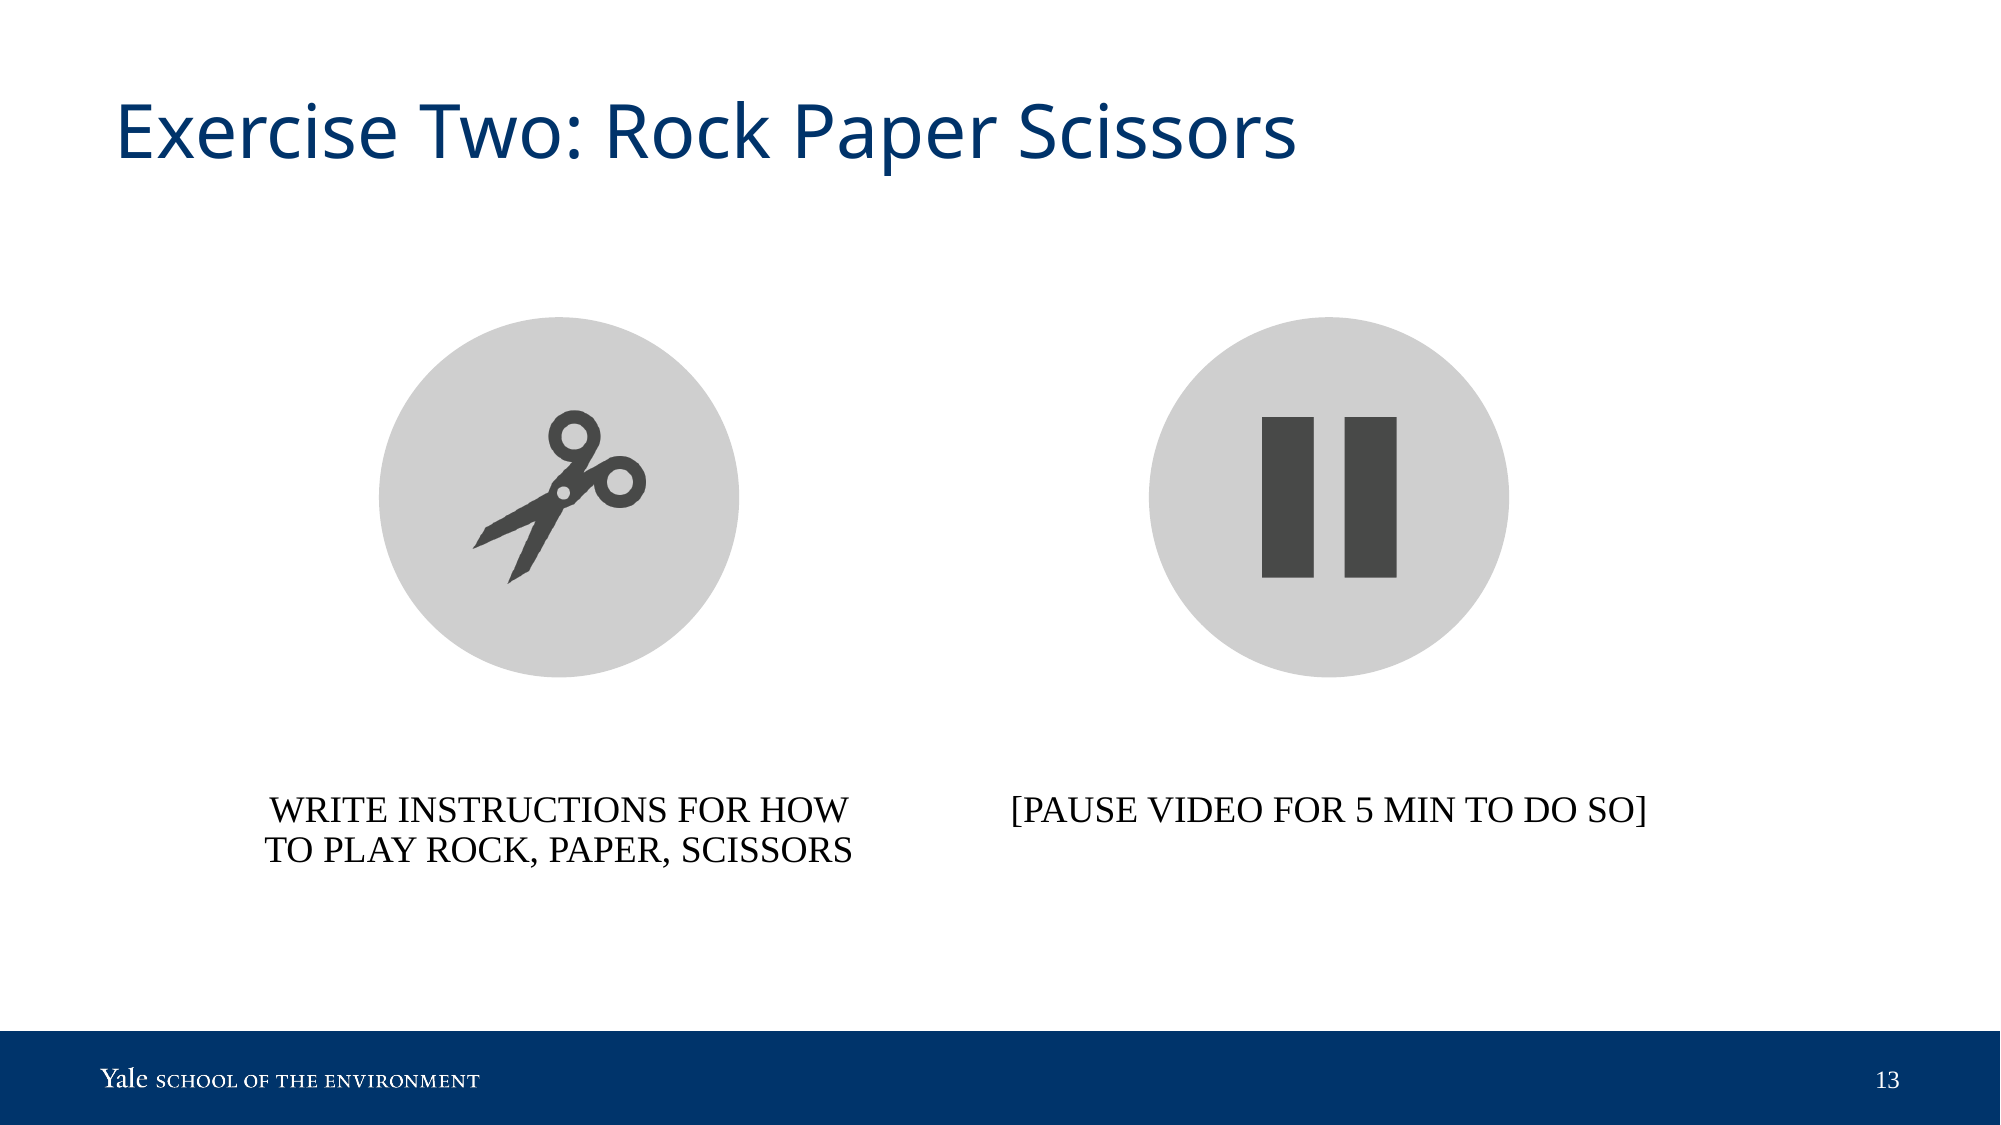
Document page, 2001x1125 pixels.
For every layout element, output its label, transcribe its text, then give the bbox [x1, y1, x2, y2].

title Exercise Two: Rock Paper Scissors [99, 93, 1800, 219]
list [99, 287, 1865, 938]
picture [64, 1031, 518, 1125]
